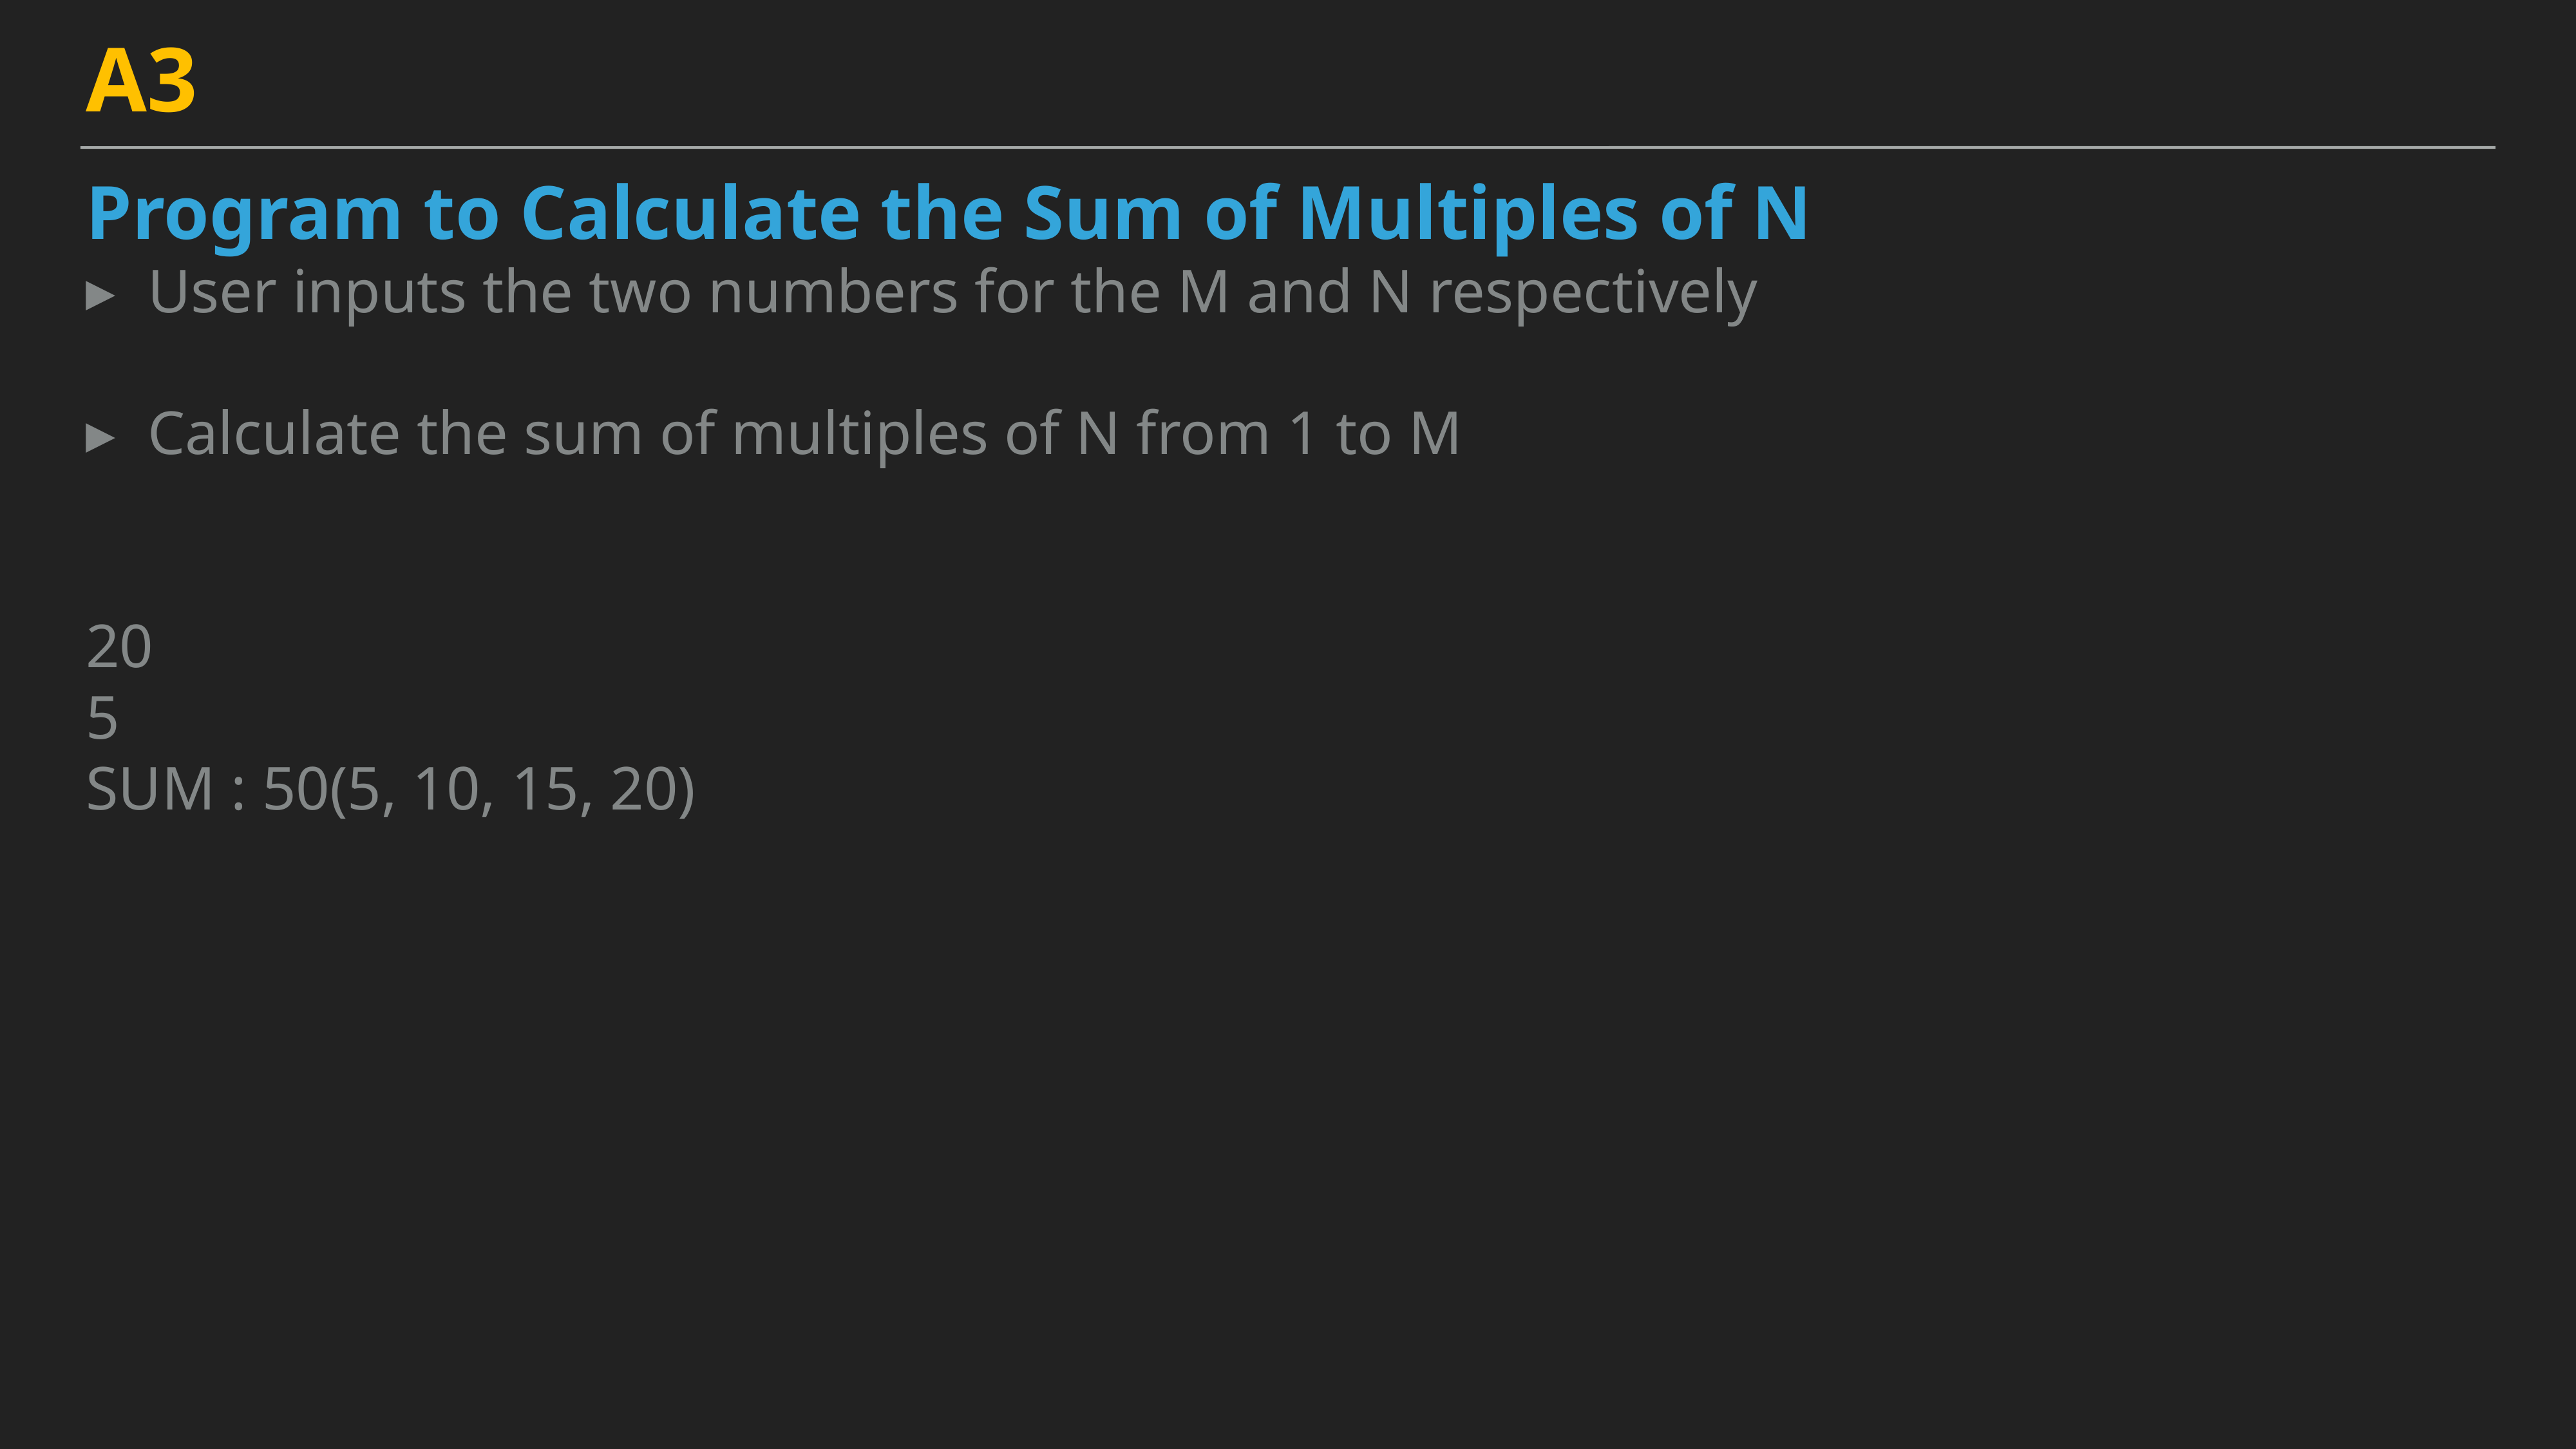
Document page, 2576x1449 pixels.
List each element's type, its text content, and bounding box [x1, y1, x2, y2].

list A3 [80, 18, 2295, 135]
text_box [80, 176, 2496, 484]
